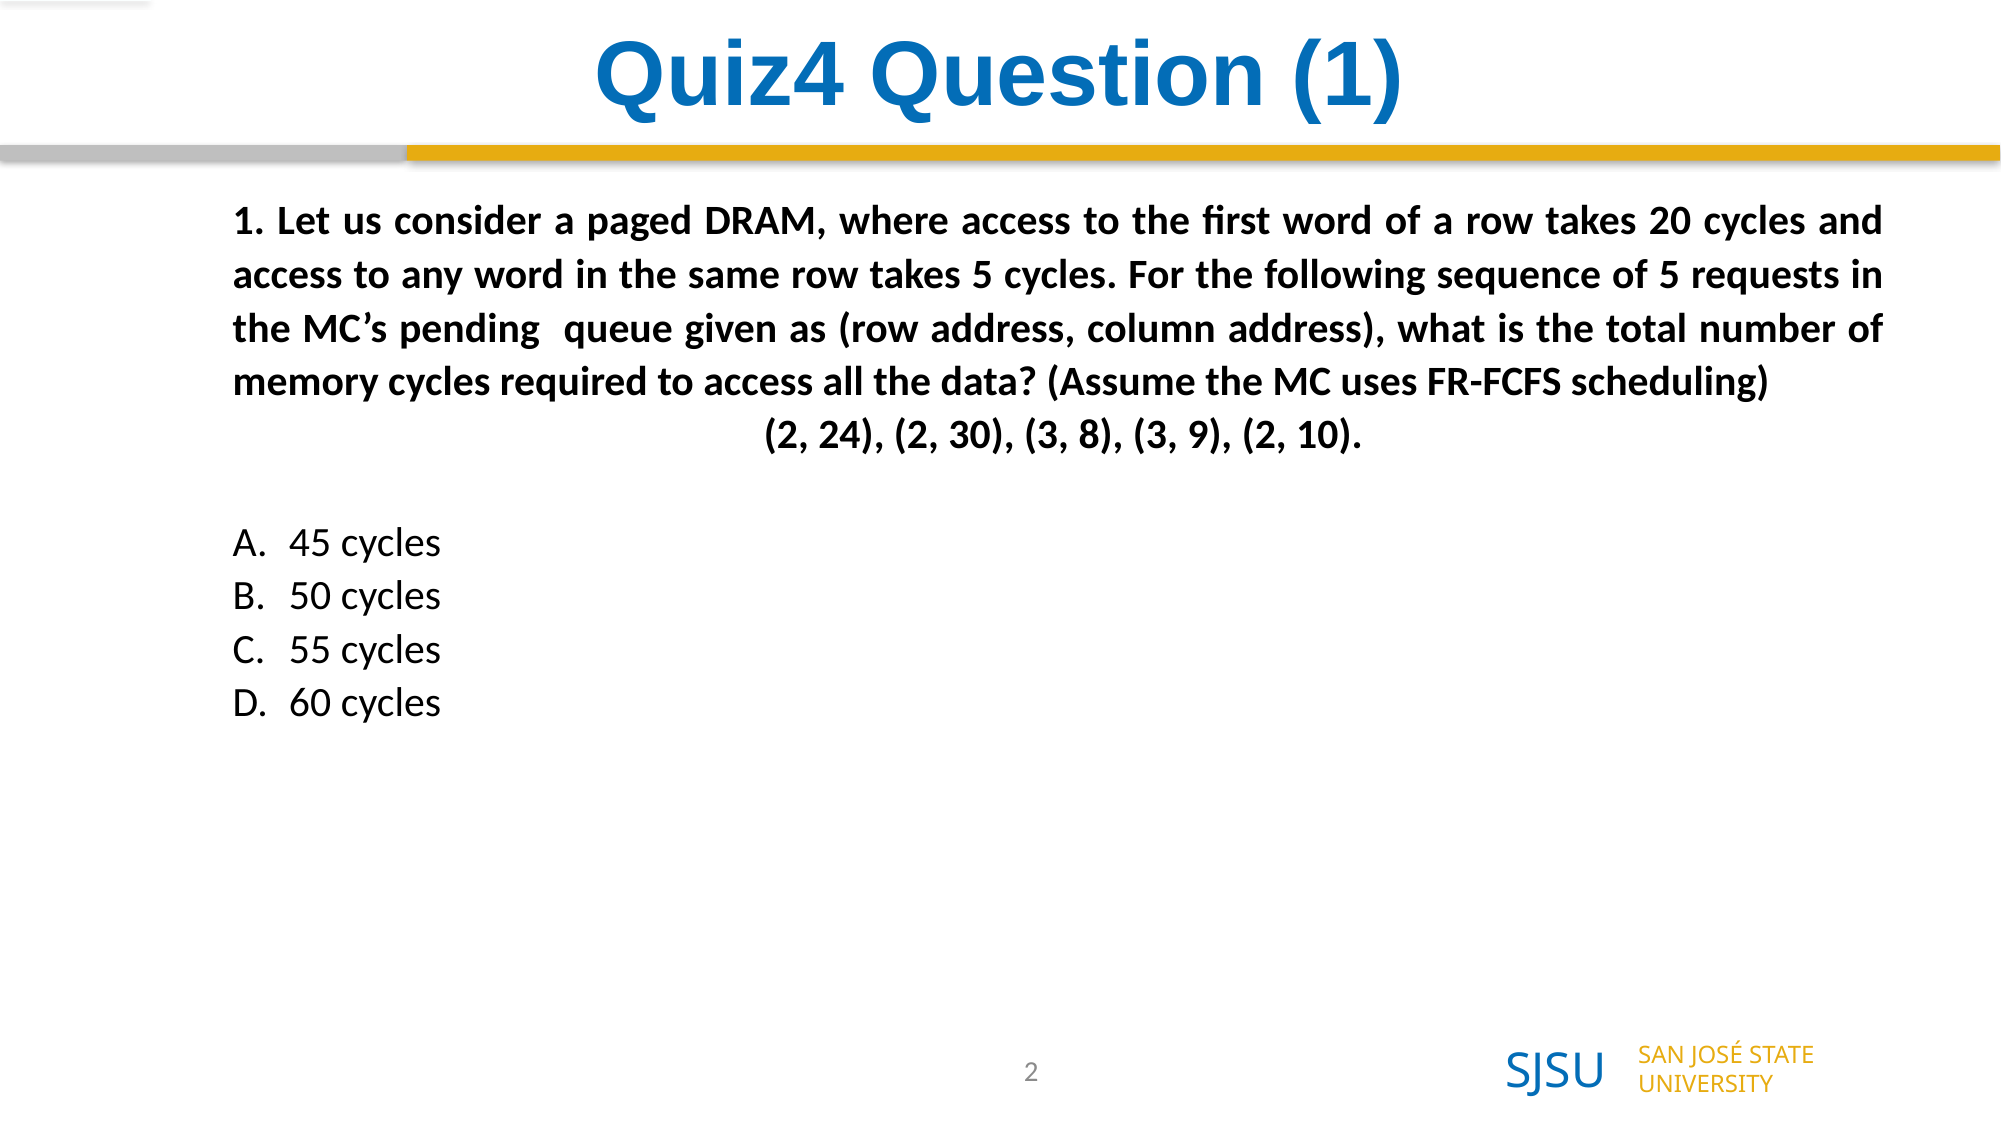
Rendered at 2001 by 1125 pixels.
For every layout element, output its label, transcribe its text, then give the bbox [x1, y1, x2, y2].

list 1. Let us consider a paged DRAM, where access to the first word of a row takes 20 cycles and access to any word in the same row takes 5 cycles. For the following sequence of 5 requests in the MC’s pending queue given as (row address, column address), what is the total number of memory cycles required to access all the data? (Assume the MC uses FR-FCFS scheduling) (2, 24), (2, 30), (3, 8), (3, 9), (2, 10). 45 cycles 50 cycles 55 cycles 60 cycles [217, 182, 1900, 1085]
title Quiz4 Question (1) [99, 11, 1900, 126]
slide_number 2 [797, 1040, 1265, 1100]
